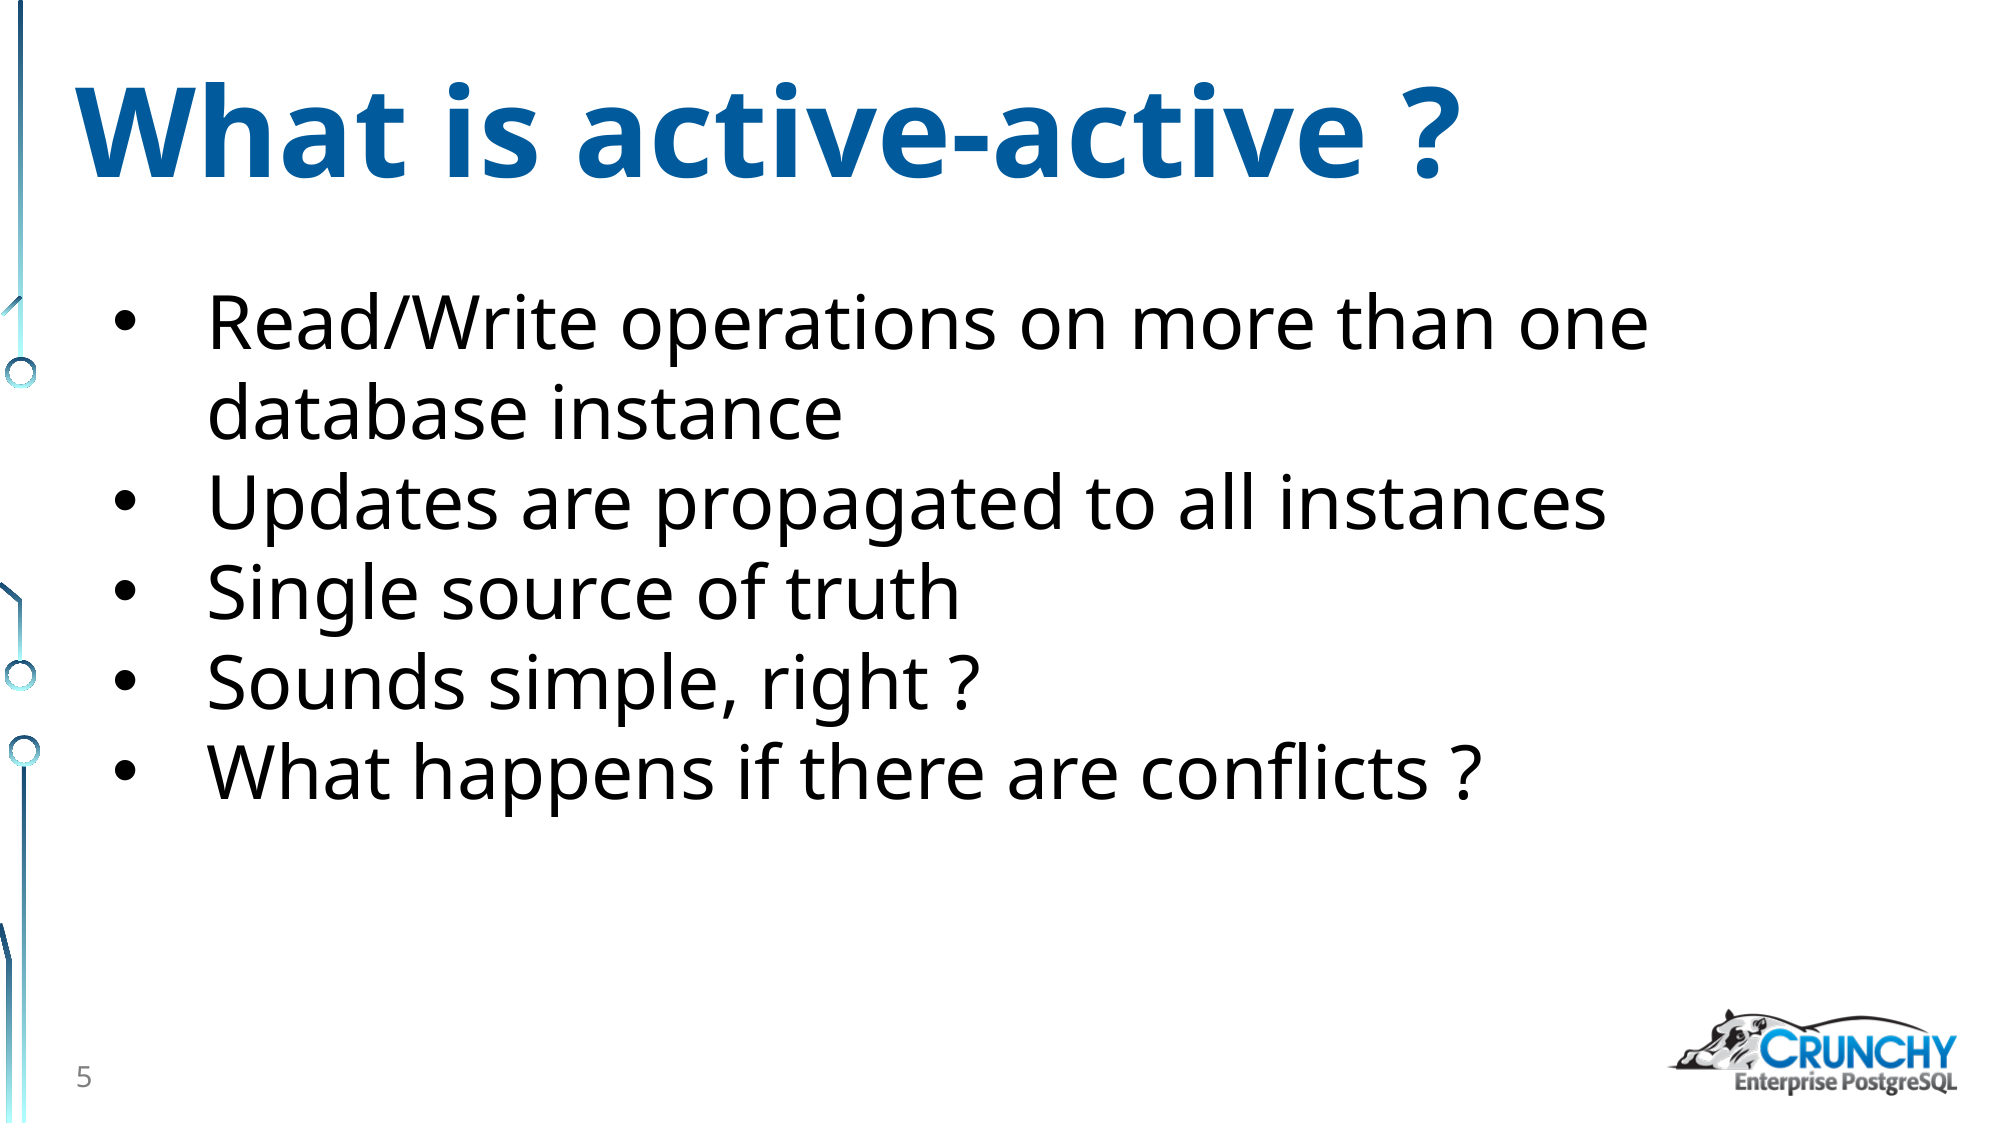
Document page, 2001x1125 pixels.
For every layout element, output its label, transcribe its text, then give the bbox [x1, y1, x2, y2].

list Read/Write operations on more than one database instance Updates are propagated to all instances Single source of truth Sounds simple, right ? What happens if there are conflicts ? [97, 267, 1893, 814]
picture [1656, 998, 1968, 1107]
slide_number 5 [60, 1051, 188, 1111]
title What is active-active ? [60, 55, 1686, 218]
